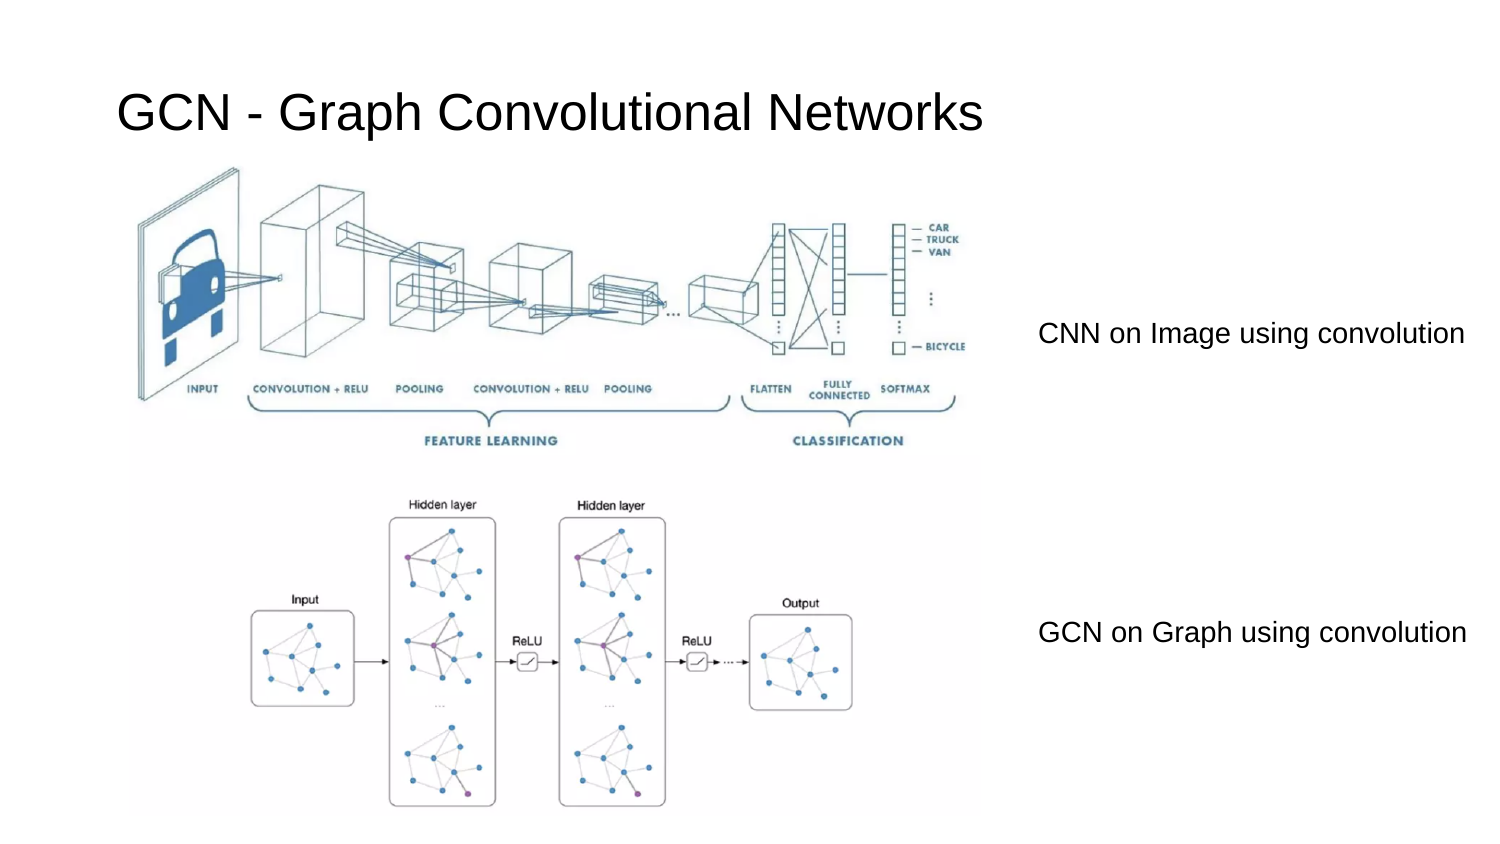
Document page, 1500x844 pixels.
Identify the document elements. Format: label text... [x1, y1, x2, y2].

picture [112, 143, 981, 816]
list GCN - Graph Convolutional Networks [101, 53, 1012, 219]
text_box GCN on Graph using convolution [1023, 598, 1487, 664]
text_box CNN on Image using convolution [1023, 299, 1487, 365]
